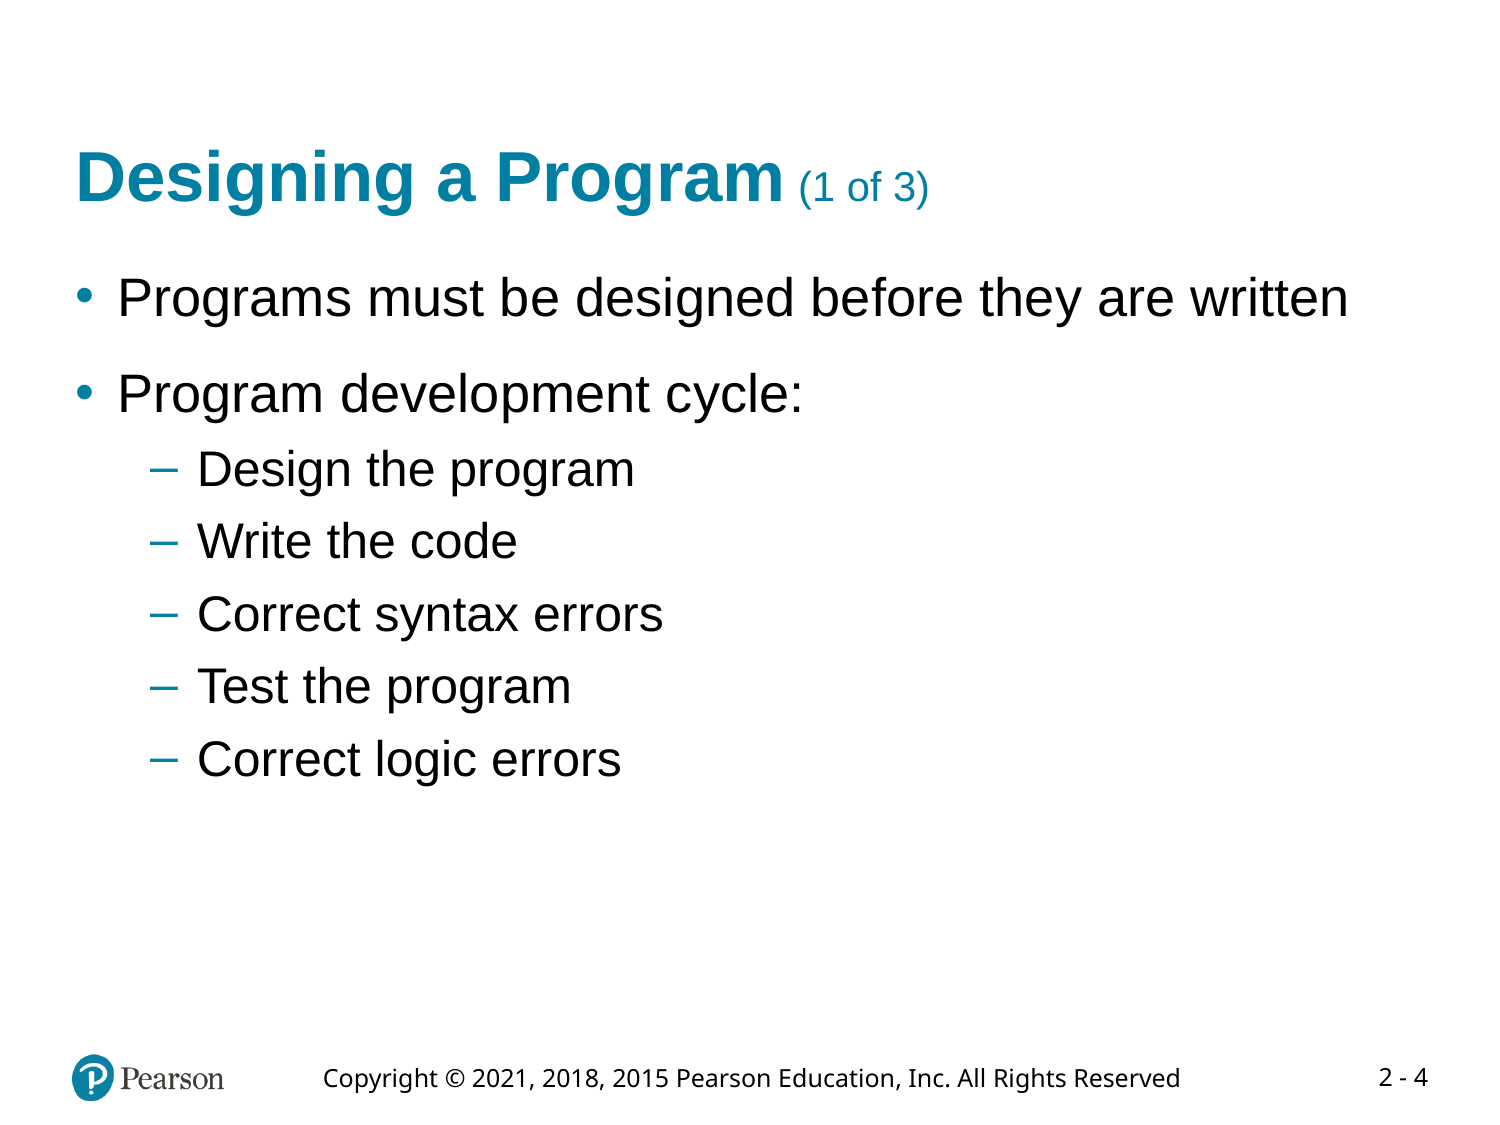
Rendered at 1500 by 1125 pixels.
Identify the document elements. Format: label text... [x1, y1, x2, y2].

picture [72, 1087, 83, 1101]
picture [72, 1054, 89, 1072]
title Designing a Program (1 of 3) [75, 35, 1425, 216]
picture [81, 1064, 107, 1089]
list Programs must be designed before they are written Program development cycle: Design the program Write the code Correct syntax errors Test the program Correct logic errors [75, 262, 1425, 1005]
picture [99, 1054, 224, 1101]
